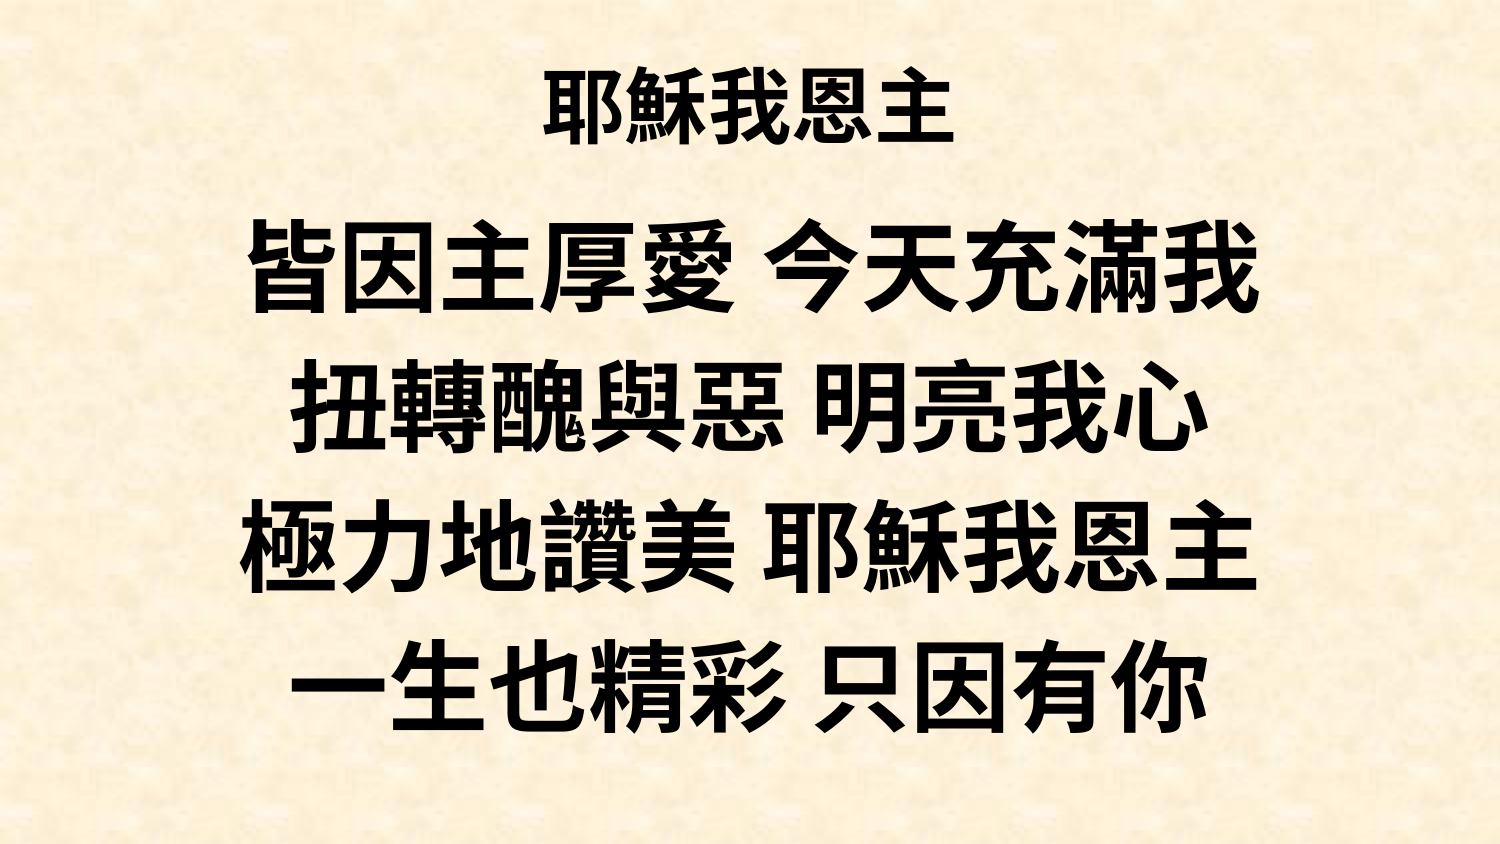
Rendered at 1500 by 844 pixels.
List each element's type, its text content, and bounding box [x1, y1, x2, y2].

title 耶穌我恩主 [75, 33, 1425, 175]
picture [0, 0, 1500, 844]
list 皆因主厚愛 今天充滿我 扭轉醜與惡 明亮我心 極力地讚美 耶穌我恩主 一生也精彩 只因有你 [75, 196, 1425, 754]
